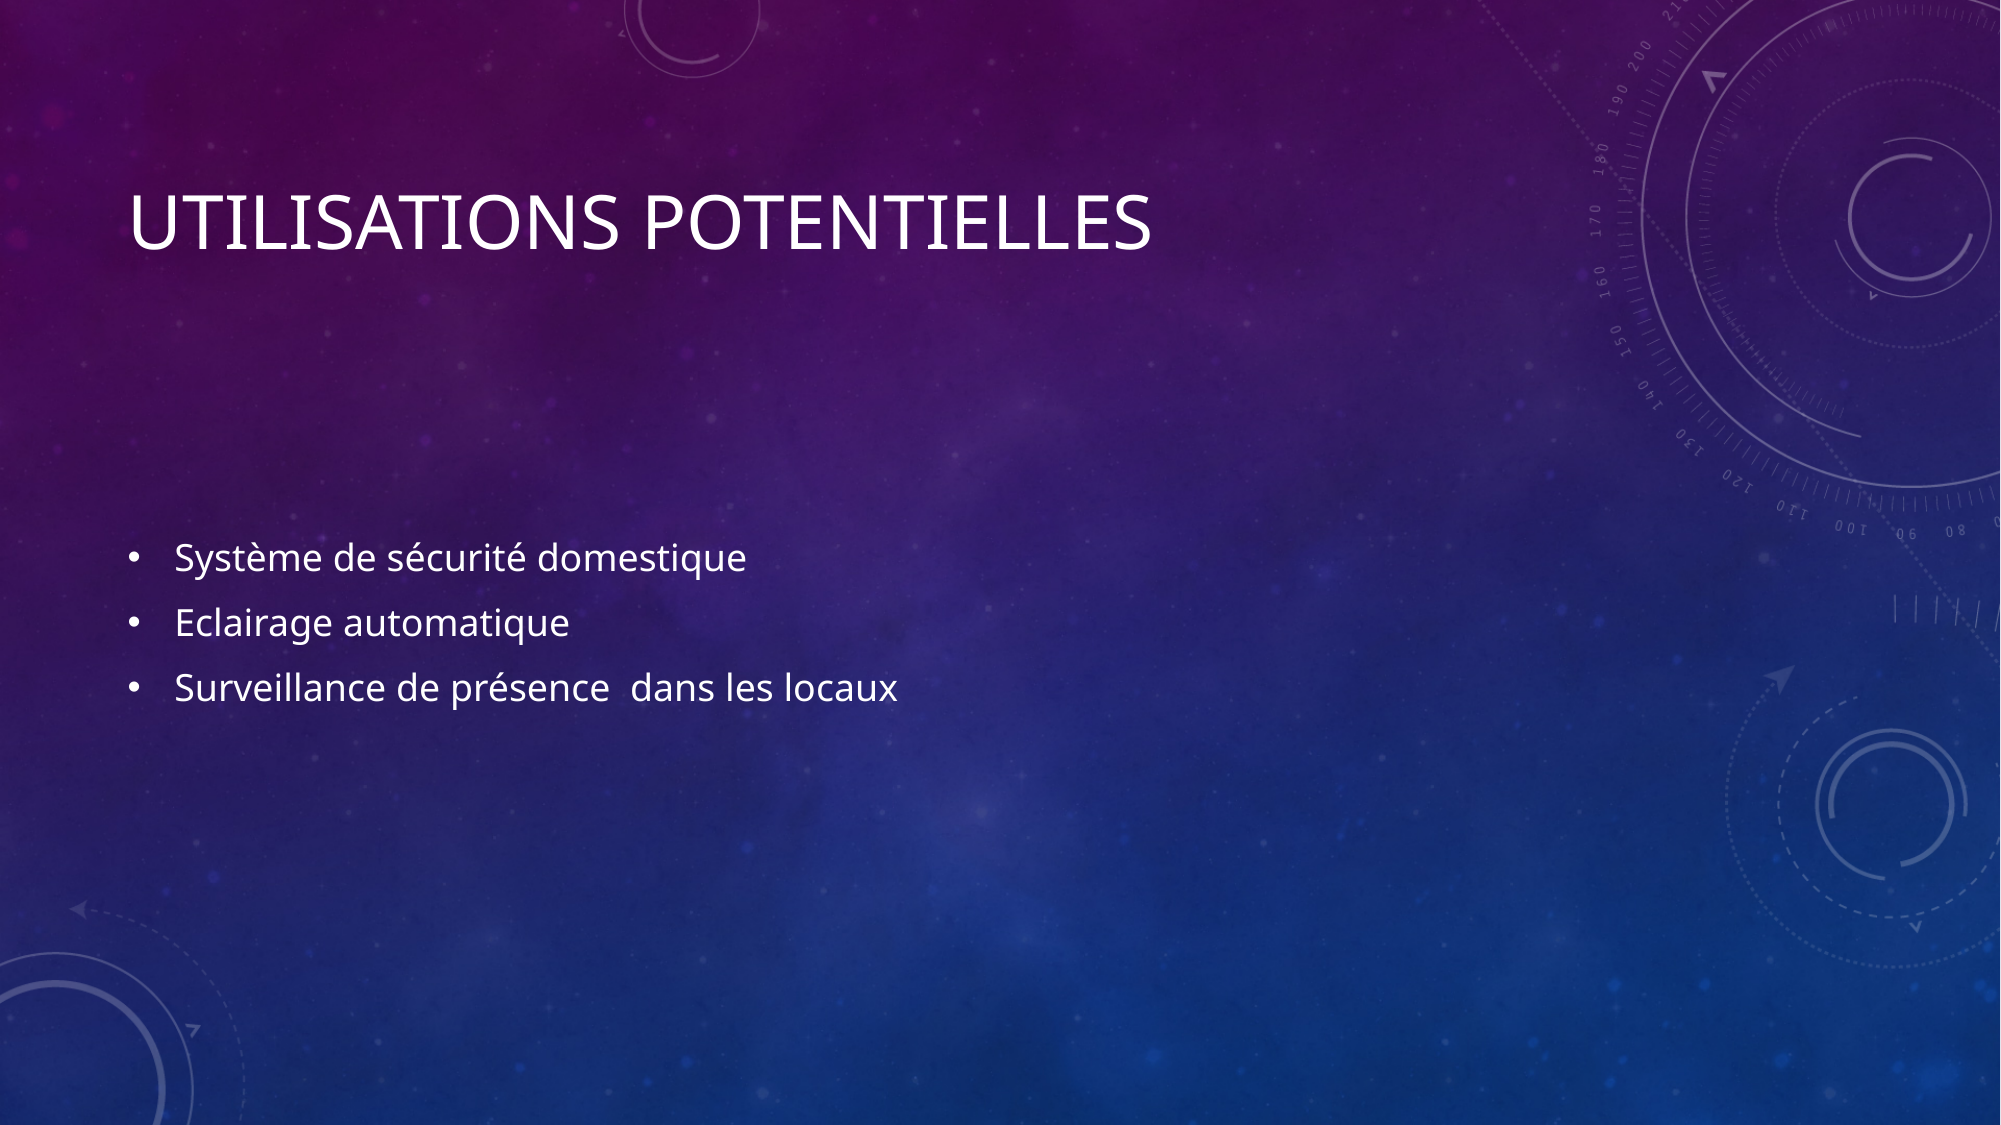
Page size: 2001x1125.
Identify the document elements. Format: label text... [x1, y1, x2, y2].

title Utilisations potentielles [112, 99, 1775, 339]
list Système de sécurité domestique Eclairage automatique Surveillance de présence dans les locaux [112, 351, 1775, 950]
picture [0, 0, 2001, 1125]
